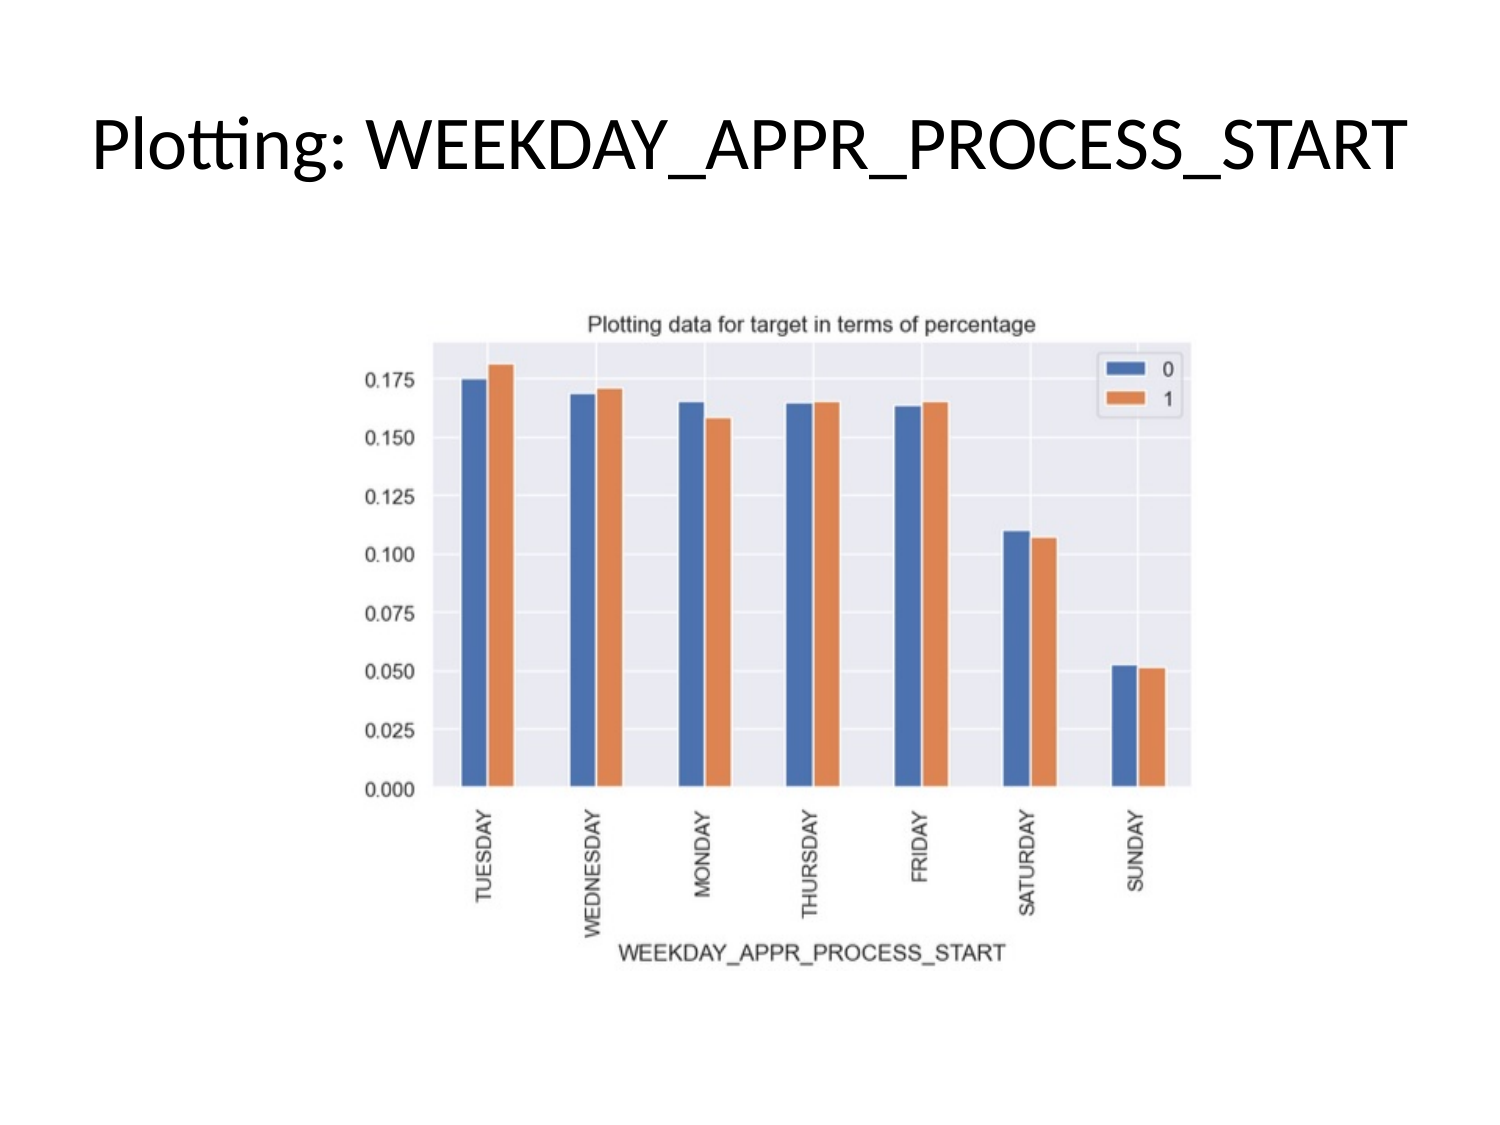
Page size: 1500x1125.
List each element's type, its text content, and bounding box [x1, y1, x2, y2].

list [302, 296, 1198, 971]
title Plotting: WEEKDAY_APPR_PROCESS_START [75, 45, 1425, 233]
